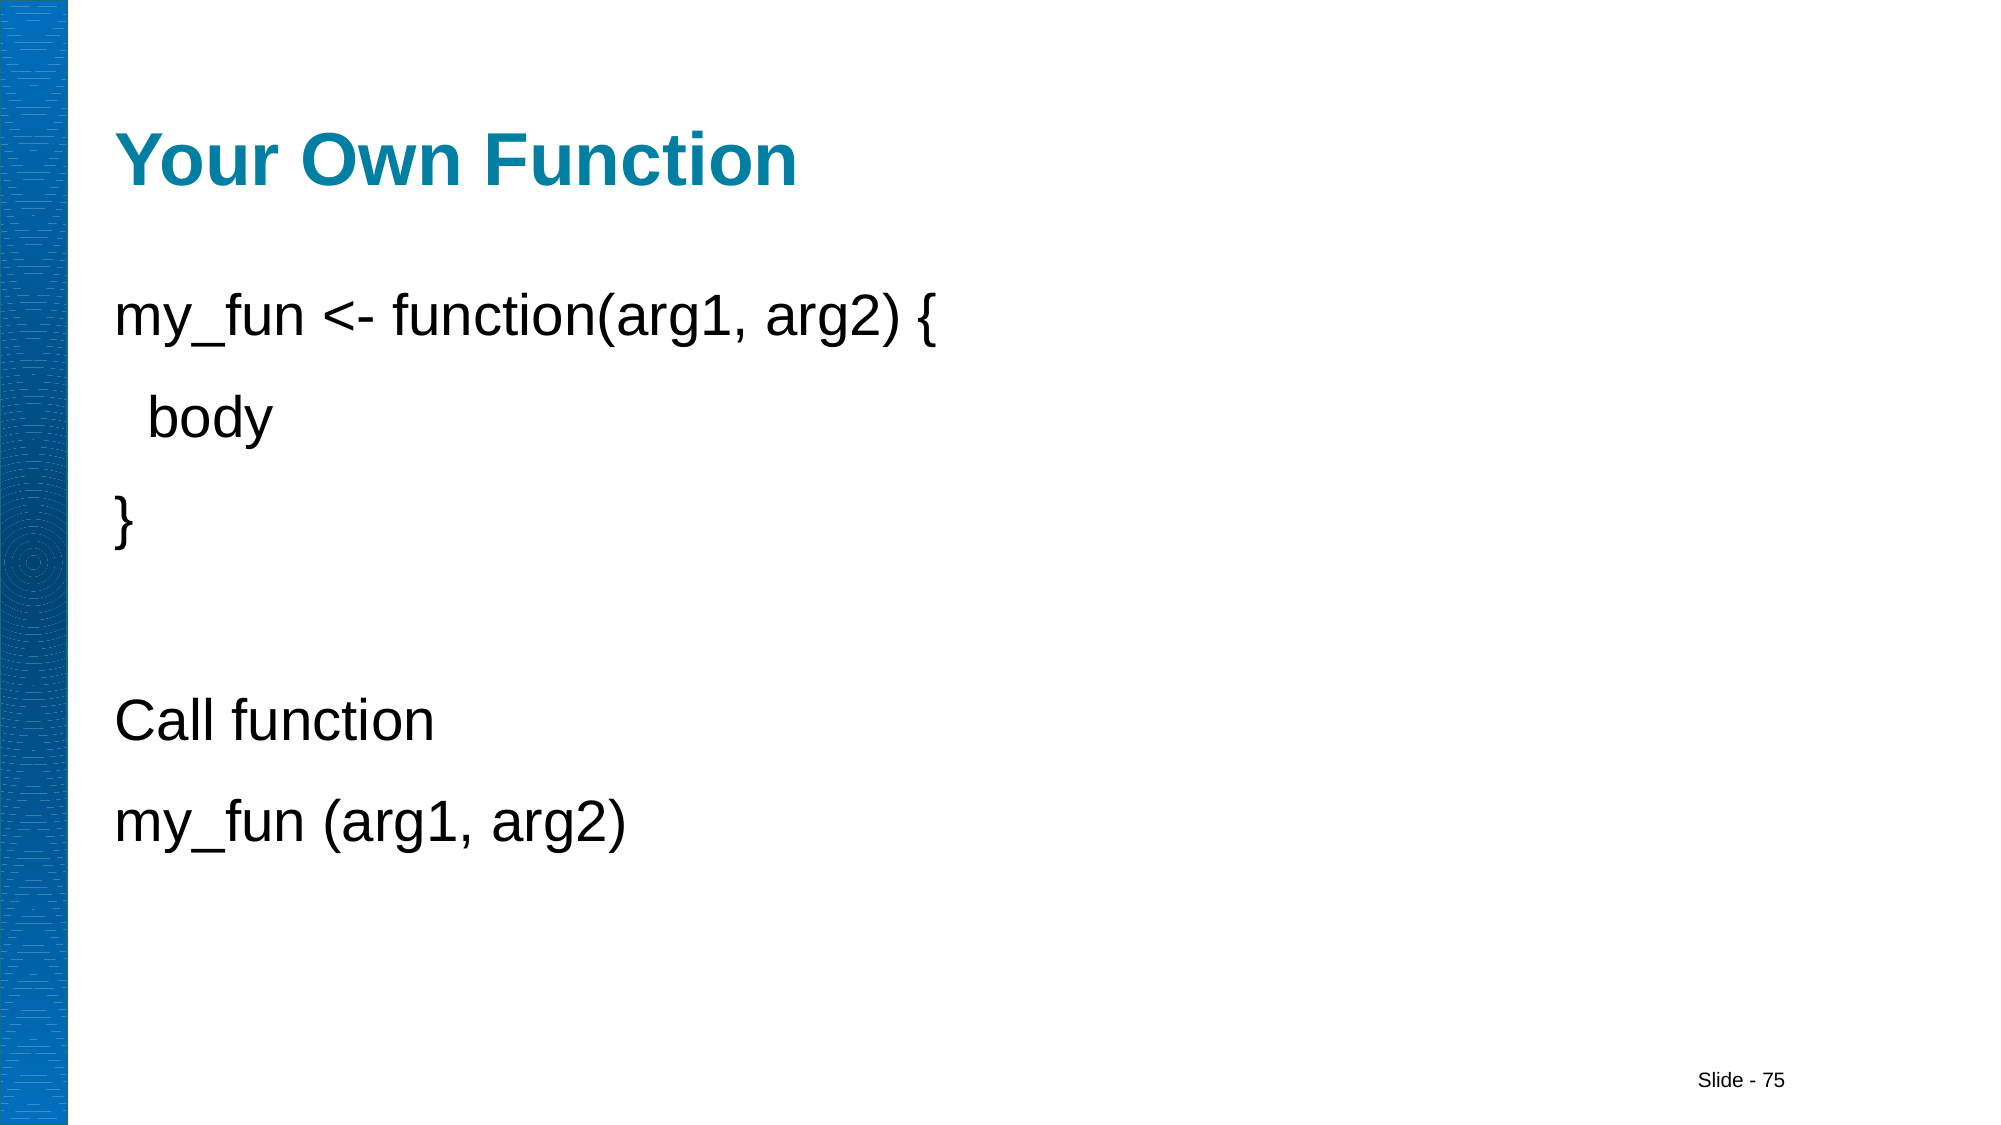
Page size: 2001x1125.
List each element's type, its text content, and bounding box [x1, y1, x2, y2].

title Your Own Function [99, 35, 1900, 216]
list my_fun <- function(arg1, arg2) { body } Call function my_fun (arg1, arg2) [99, 262, 1900, 1005]
